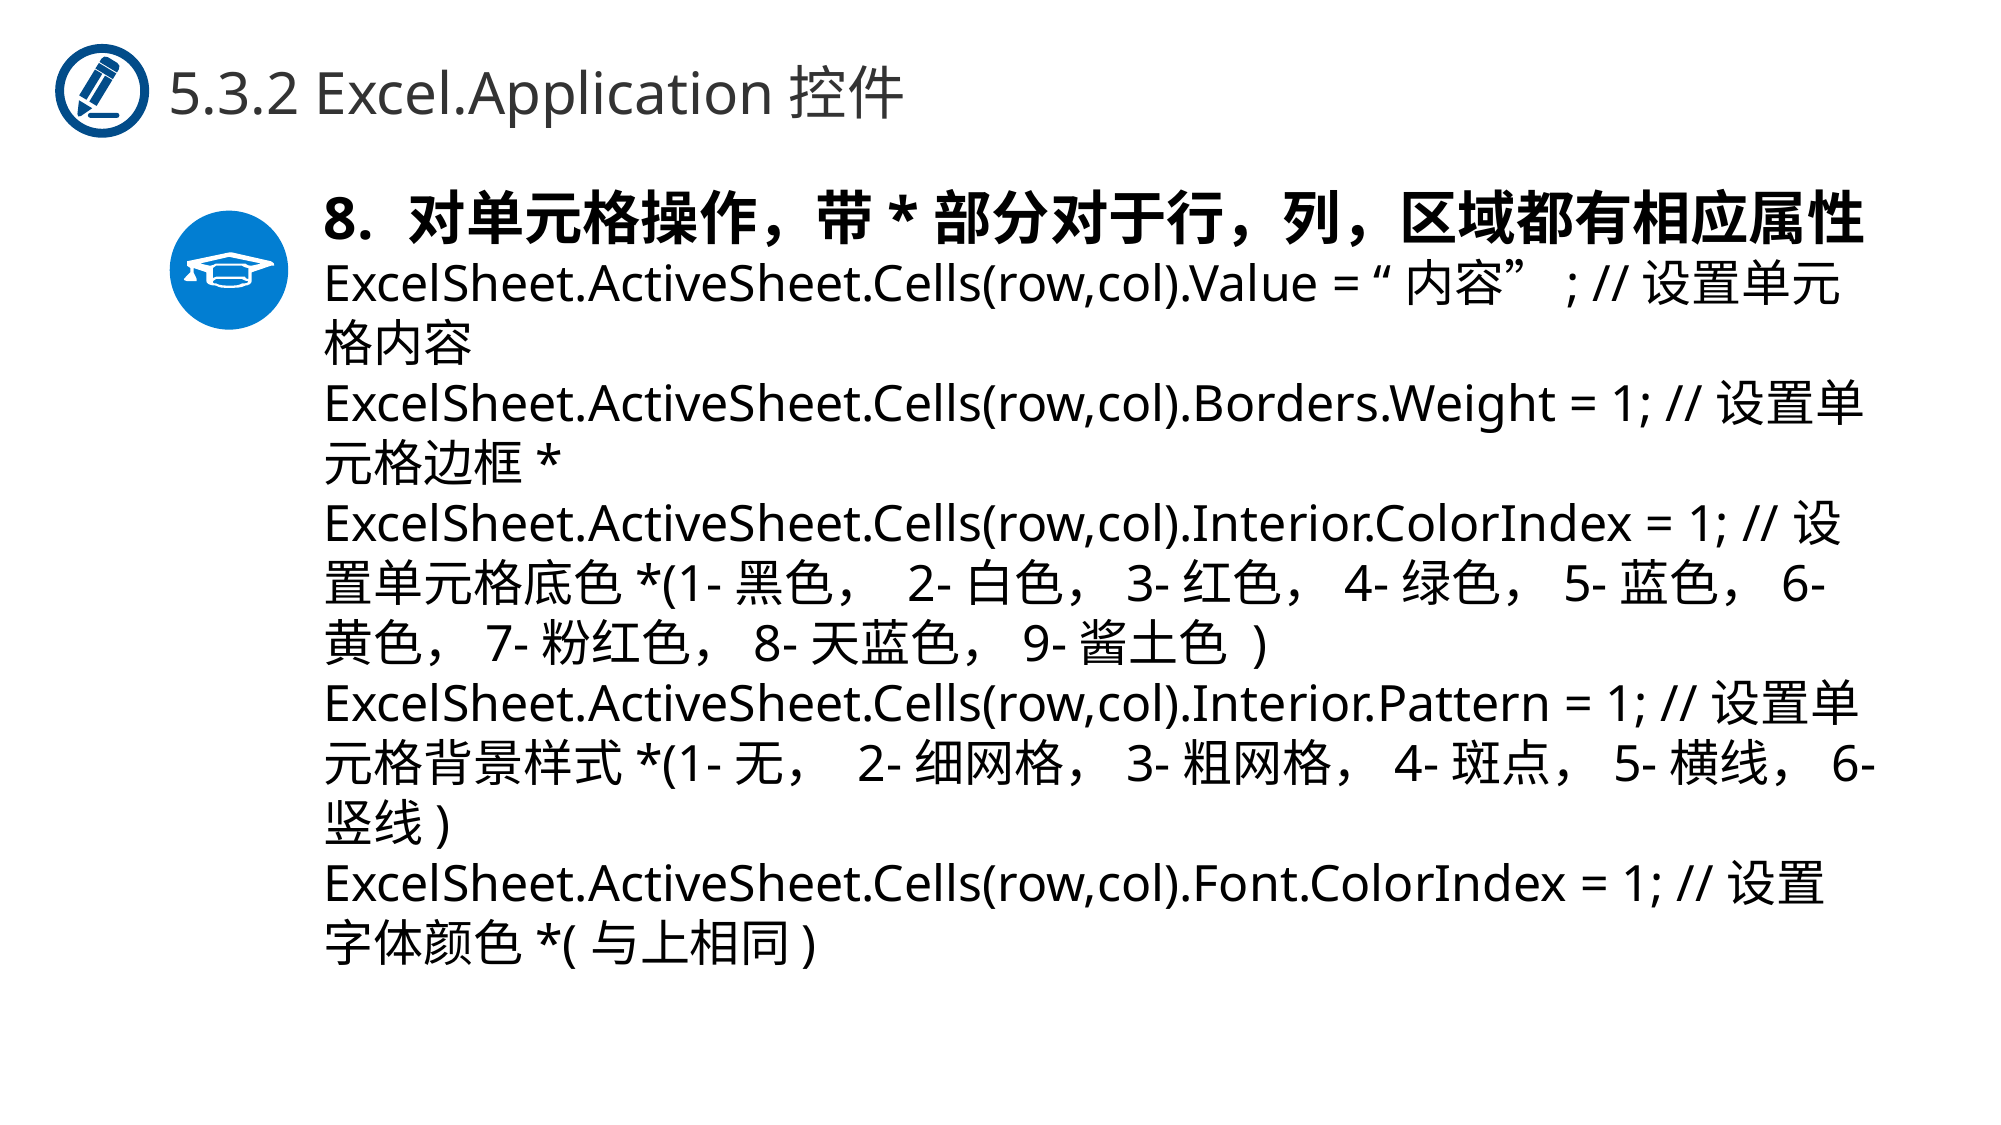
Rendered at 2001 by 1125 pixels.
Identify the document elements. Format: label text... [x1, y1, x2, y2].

text_box 5.3.2 Excel.Application控件 [148, 46, 926, 137]
text_box [55, 43, 150, 138]
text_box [169, 181, 1877, 1078]
